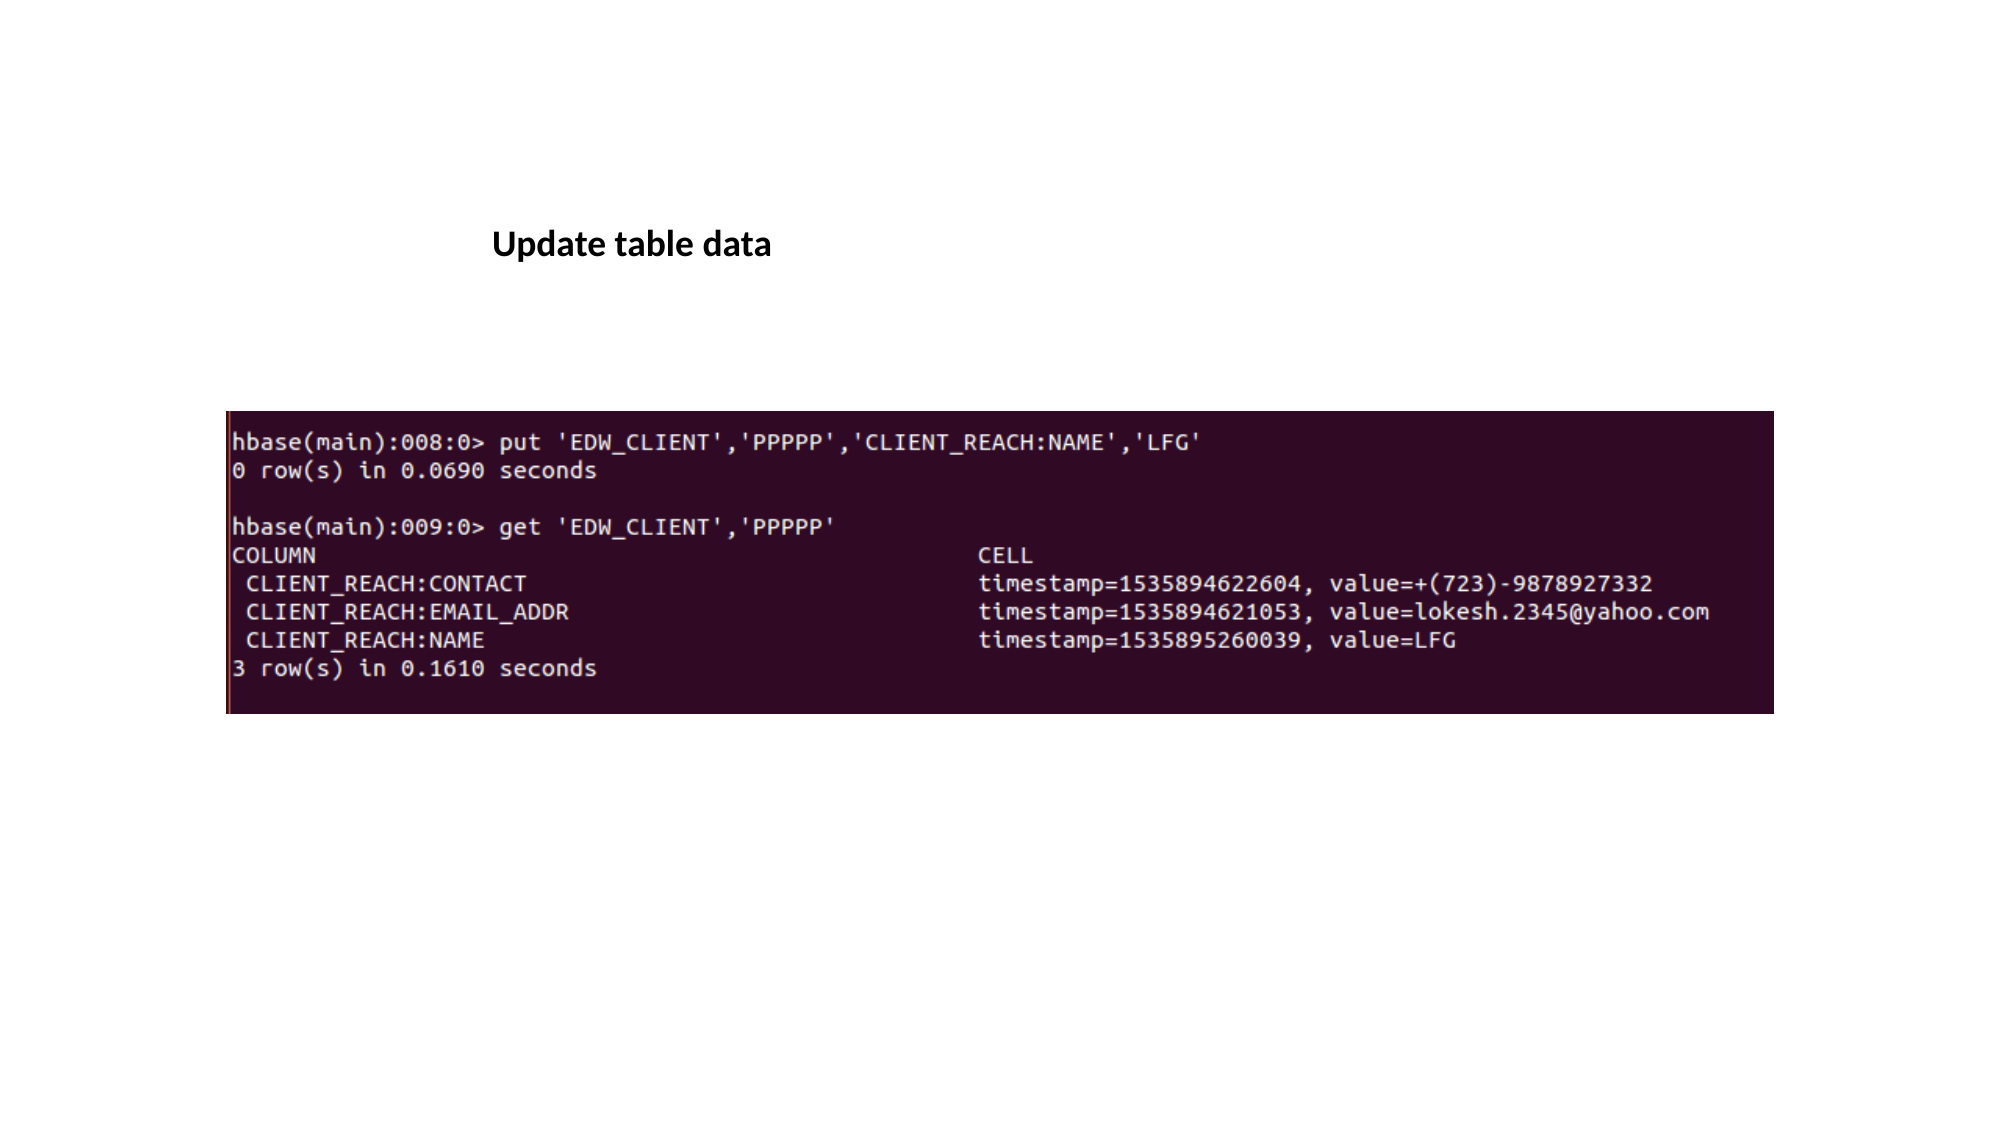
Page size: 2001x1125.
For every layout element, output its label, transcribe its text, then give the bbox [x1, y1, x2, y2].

text_box Update table data [477, 211, 796, 272]
picture [226, 411, 1774, 714]
